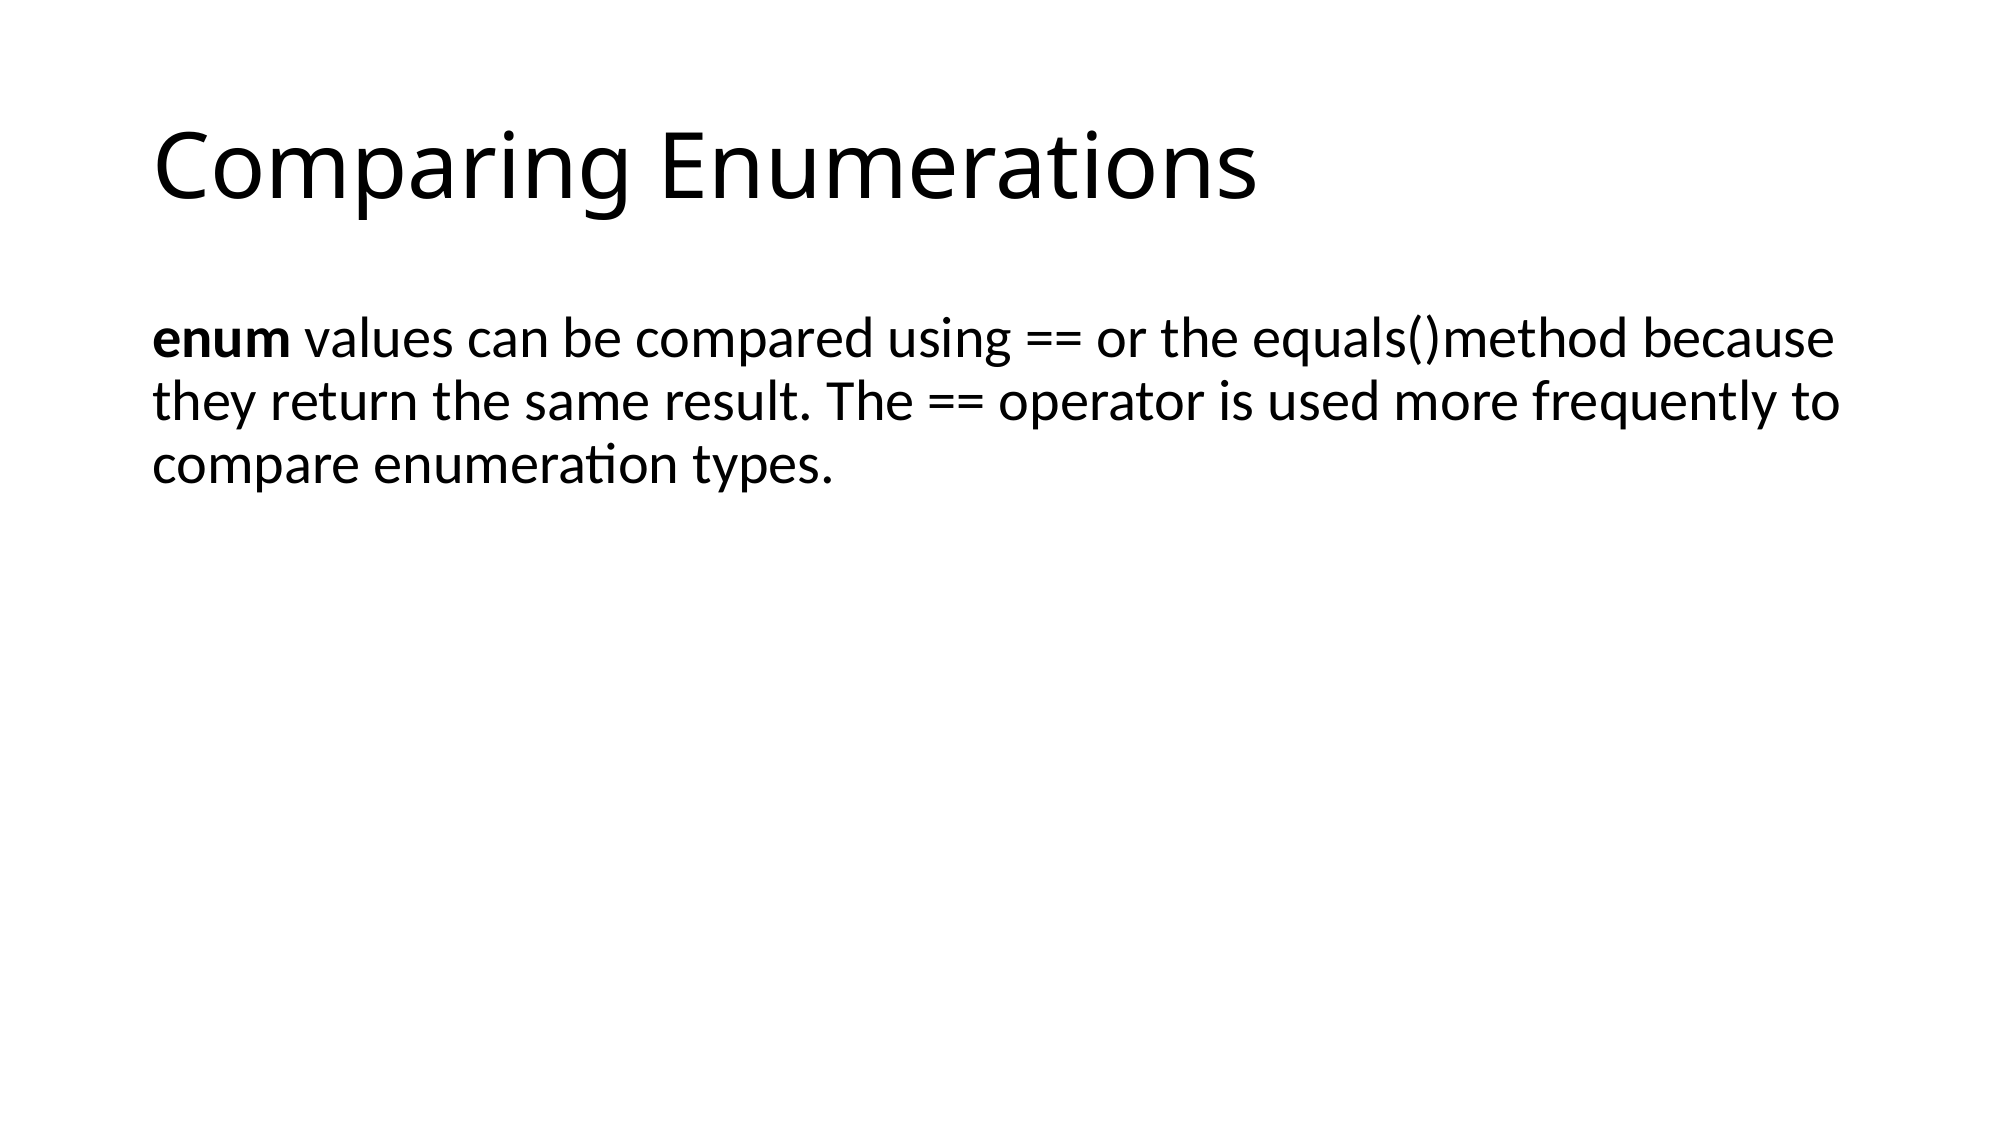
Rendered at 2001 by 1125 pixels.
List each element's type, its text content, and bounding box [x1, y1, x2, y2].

list enum values can be compared using == or the equals()method because they return the same result. The == operator is used more frequently to compare enumeration types. [137, 299, 1863, 1014]
title Comparing Enumerations [137, 59, 1863, 278]
